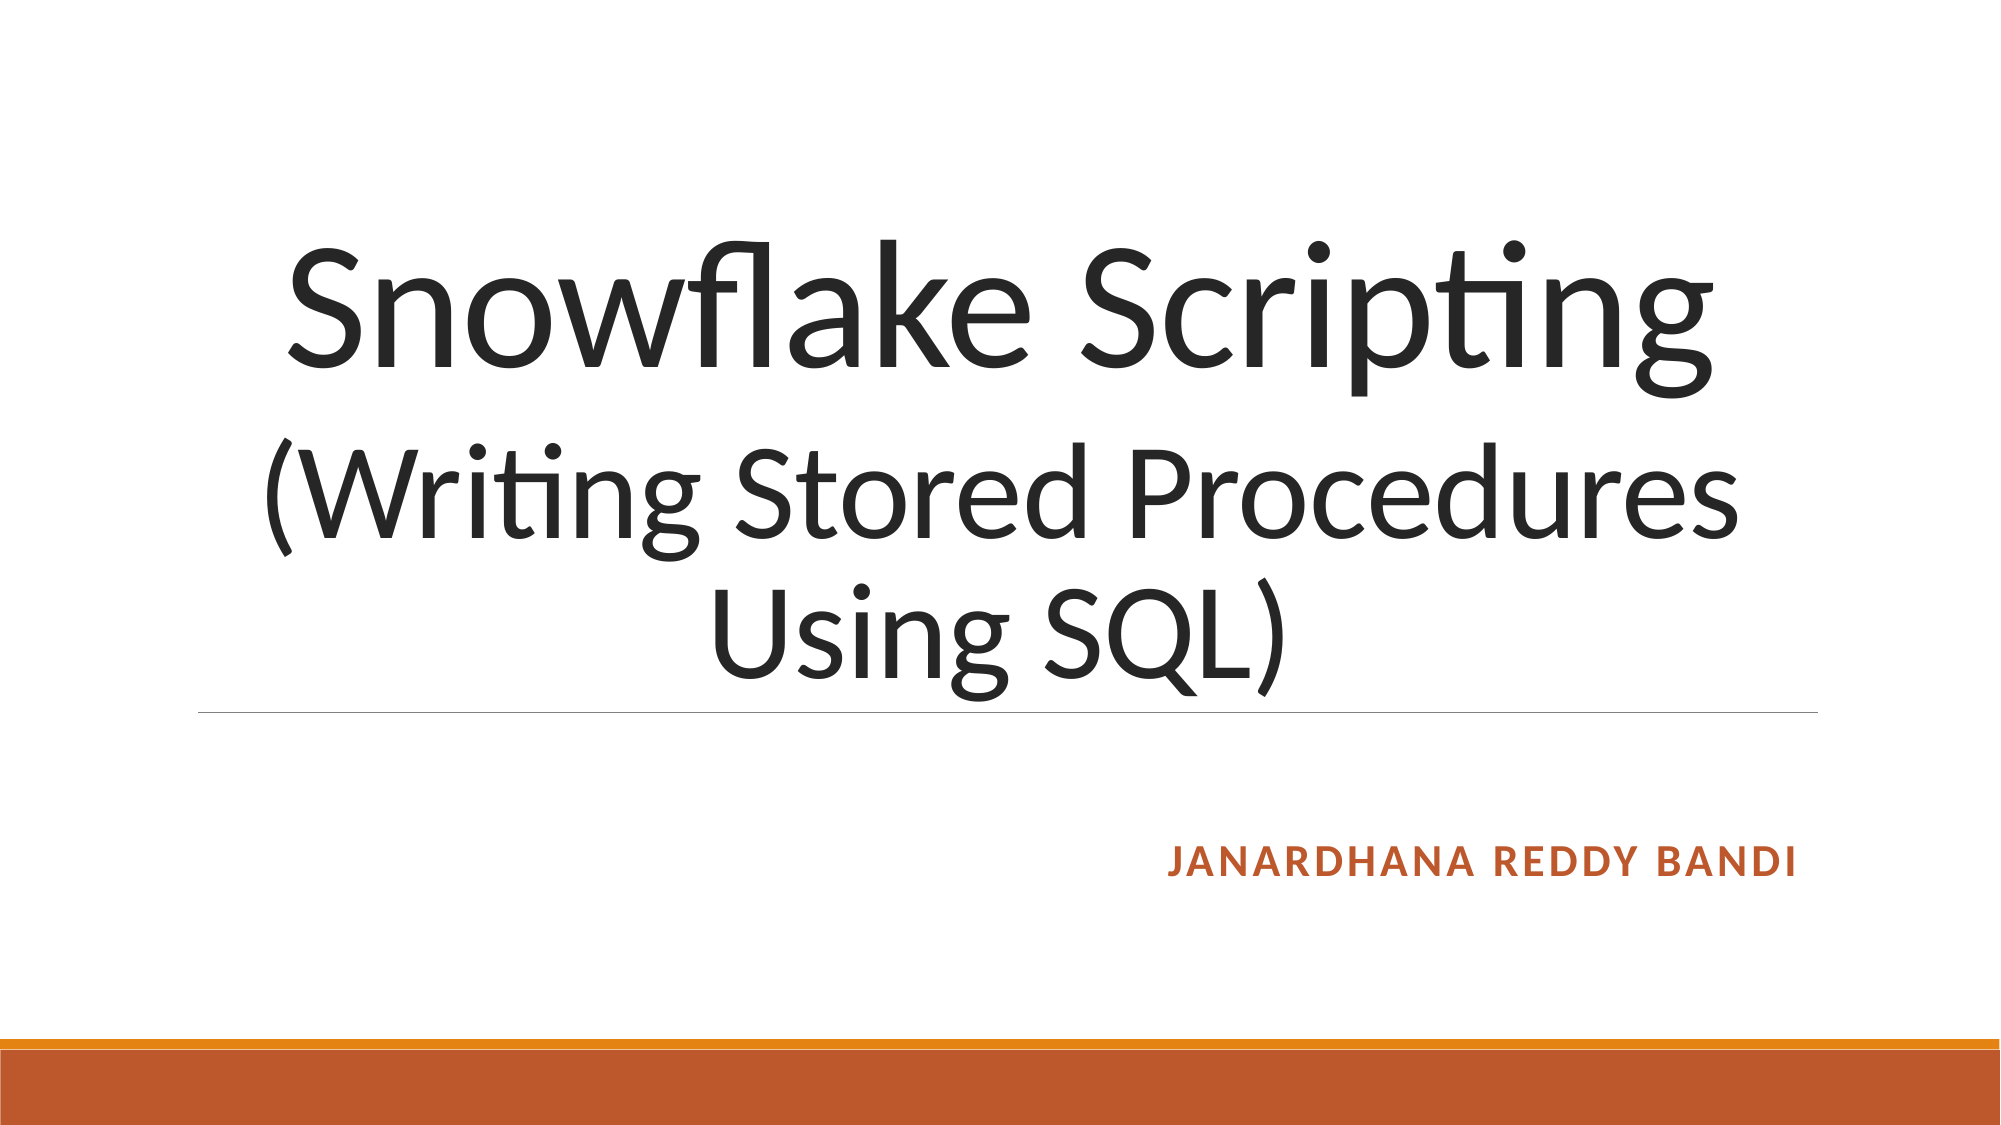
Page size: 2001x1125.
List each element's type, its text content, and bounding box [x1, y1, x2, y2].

title Snowflake Scripting (Writing Stored Procedures Using SQL) [125, 128, 1875, 714]
subtitle Janardhana Reddy Bandi [1152, 829, 1825, 909]
